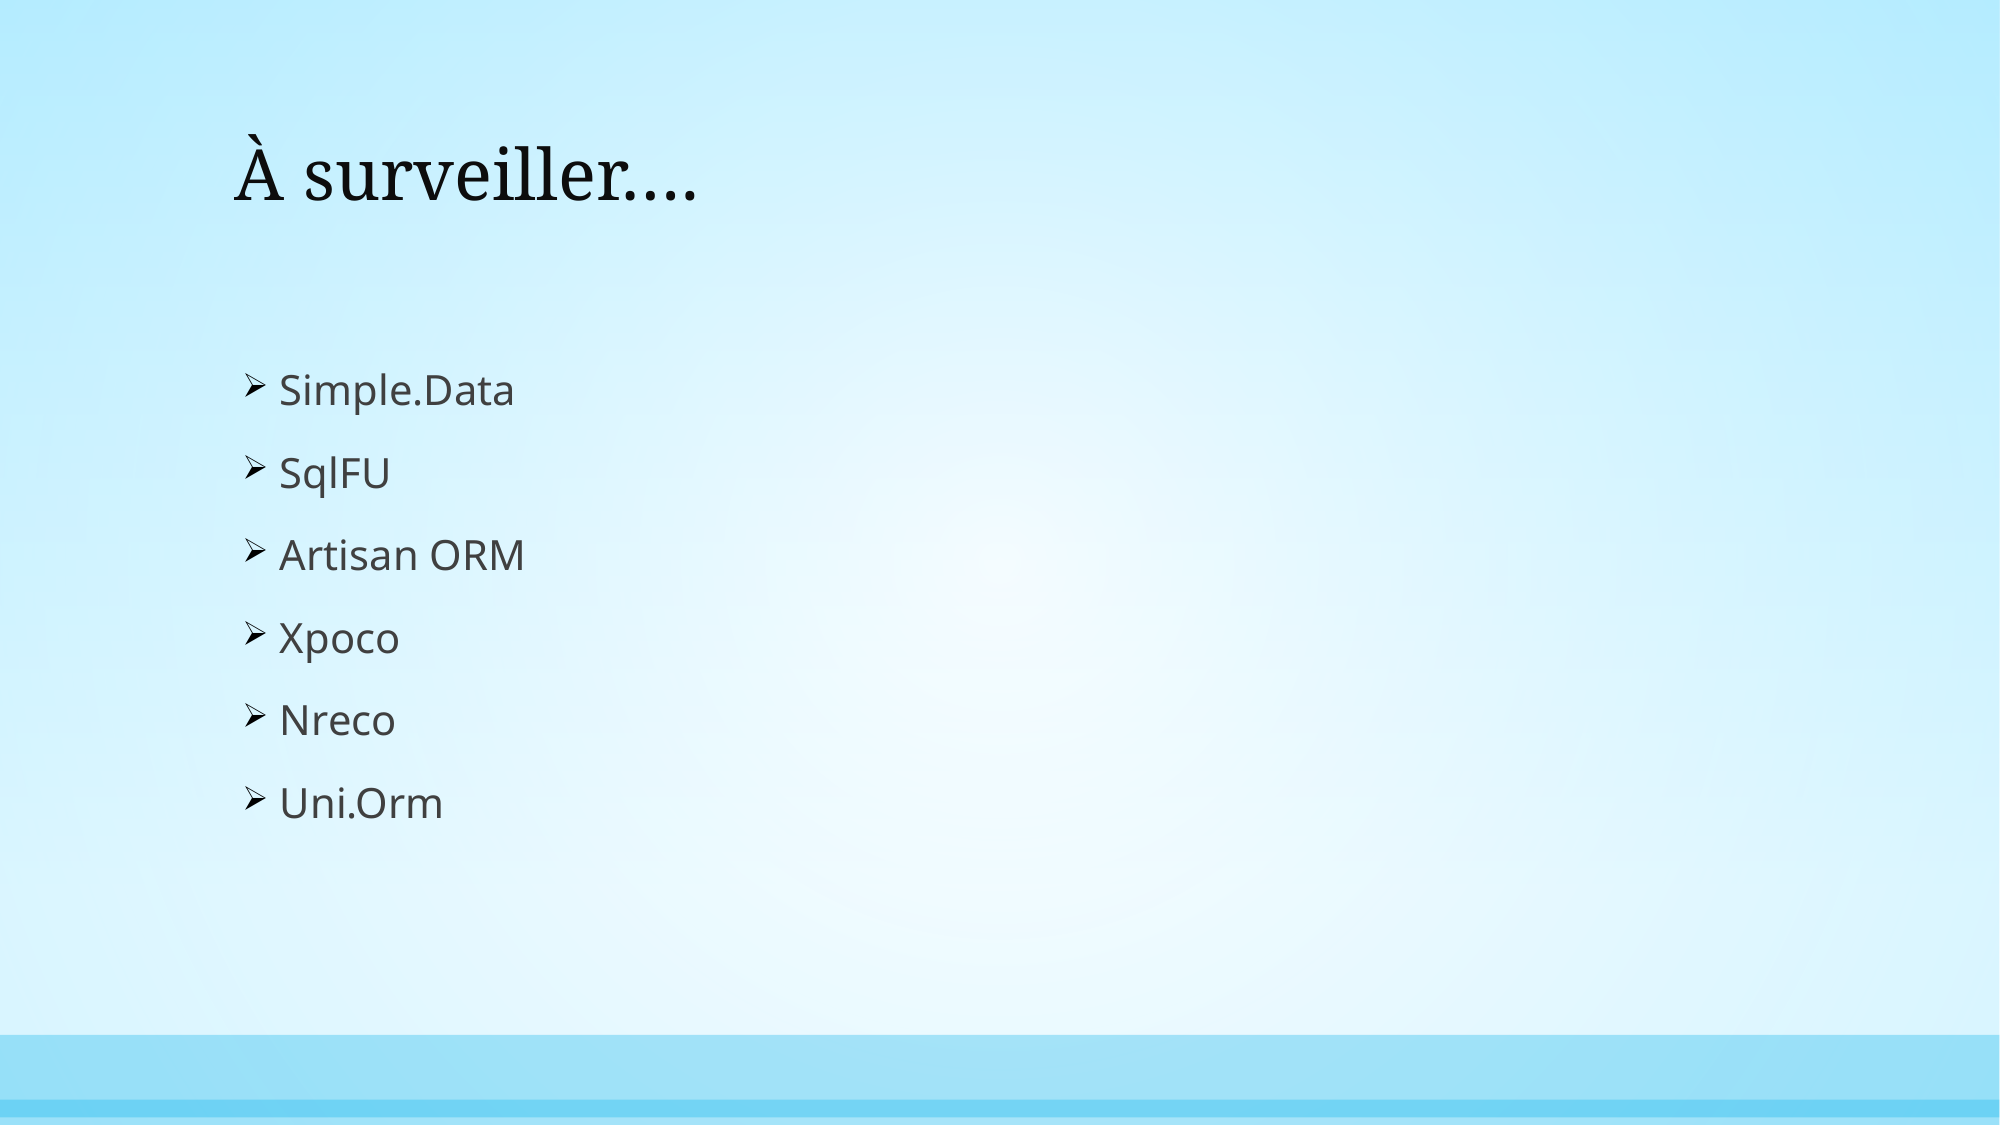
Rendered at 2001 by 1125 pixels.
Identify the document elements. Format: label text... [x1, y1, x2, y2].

list Simple.Data SqlFU Artisan ORM Xpoco Nreco Uni.Orm [219, 274, 1780, 987]
title À surveiller…. [219, 129, 1780, 223]
